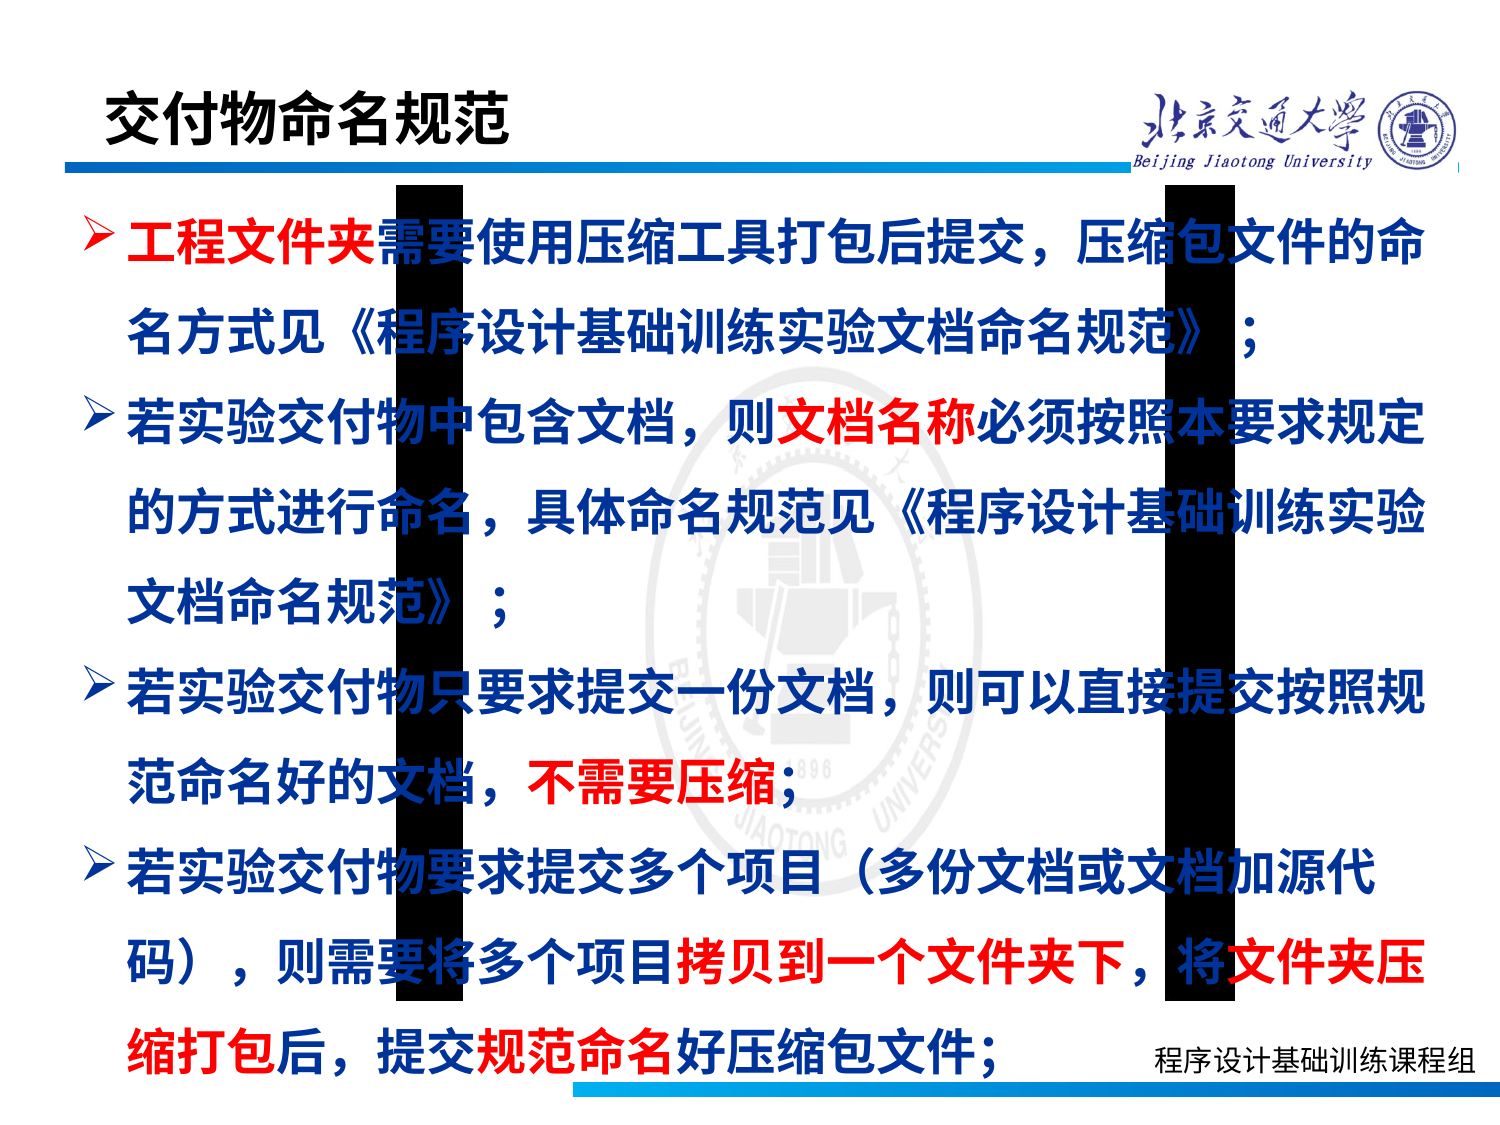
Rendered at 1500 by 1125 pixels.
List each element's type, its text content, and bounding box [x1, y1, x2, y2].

text_box 程序设计基础训练课程组 [1139, 1034, 1495, 1085]
text_box 交付物命名规范 [88, 74, 621, 159]
picture [1131, 83, 1458, 173]
text_box 工程文件夹需要使用压缩工具打包后提交，压缩包文件的命名方式见《程序设计基础训练实验文档命名规范》 ； 若实验交付物中包含文档，则文档名称必须按照本要求规定的方式进行命名，具体命名规范见《程序设计基础训练实验文档命名规范》 ； 若实验交付物只要求提交一份文档，则可以直接提交按照规范命名好的文档，不需要压缩； 若实验交付物要求提交多个项目（多份文档或文档加源代码），则需要将多个项目拷贝到一个文件夹下，将文件夹压缩打包后，提交规范命名好压缩包文件； [64, 172, 1447, 1088]
